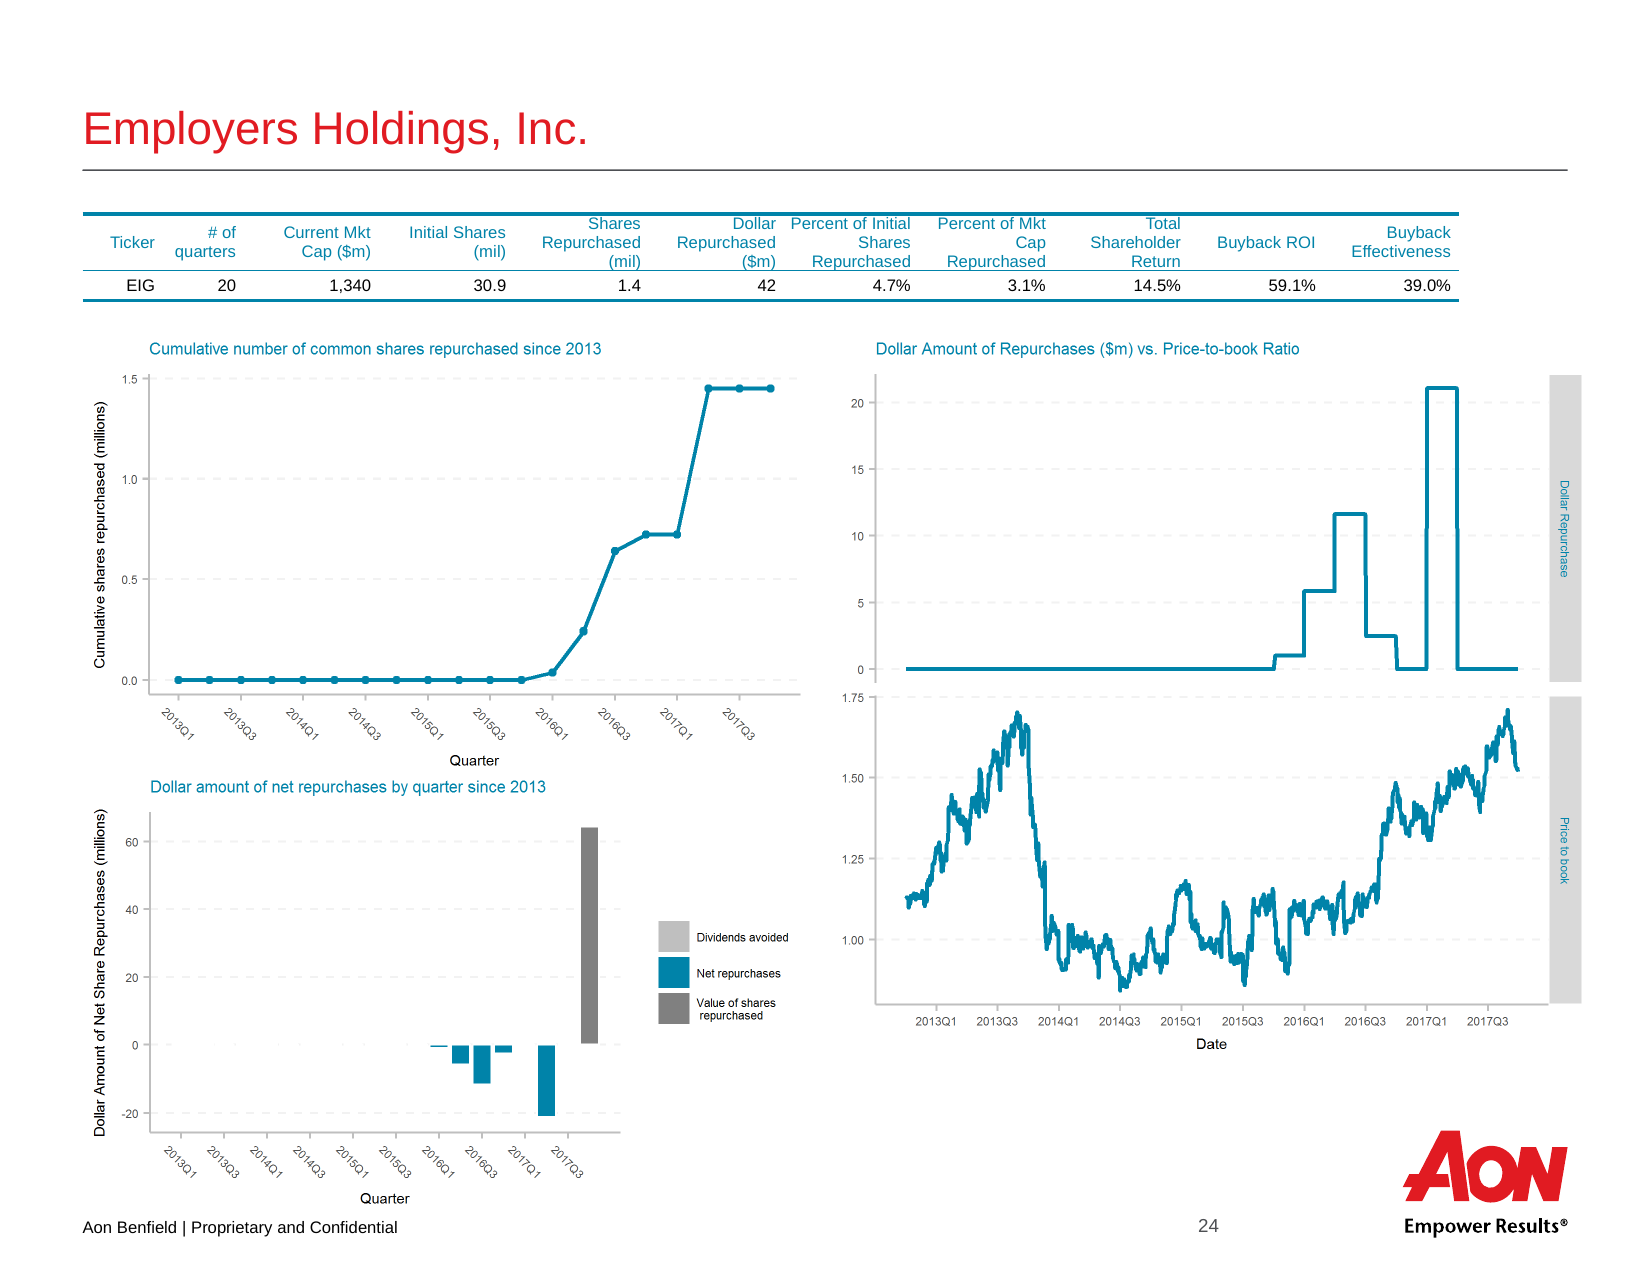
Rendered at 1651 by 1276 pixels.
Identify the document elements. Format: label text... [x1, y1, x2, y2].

title Employers Holdings, Inc. [82, 74, 1571, 154]
table_cell 30.9 [379, 271, 514, 299]
table_header Shares Repurchased (mil) [514, 216, 649, 270]
table_cell EIG [83, 271, 163, 299]
table_header Total Shareholder Return [1054, 216, 1189, 270]
table_cell 4.7% [784, 271, 919, 299]
table_cell 59.1% [1189, 271, 1324, 299]
table_header Ticker [83, 216, 163, 270]
picture [80, 329, 814, 1217]
table_cell 42 [649, 271, 784, 299]
table_cell 20 [163, 271, 244, 299]
table_header Initial Shares (mil) [379, 216, 514, 270]
picture [829, 329, 1595, 1061]
table_header Percent of Initial Shares Repurchased [784, 216, 919, 270]
table_cell 1,340 [244, 271, 379, 299]
table_cell 3.1% [919, 271, 1054, 299]
table_header Buyback ROI [1189, 216, 1324, 270]
table_cell 1.4 [514, 271, 649, 299]
table_header Dollar Repurchased ($m) [649, 216, 784, 270]
table_header Current Mkt Cap ($m) [244, 216, 379, 270]
table_header # of quarters [163, 216, 244, 270]
table_cell 39.0% [1324, 271, 1459, 299]
table_header Percent of Mkt Cap Repurchased [919, 216, 1054, 270]
table_cell 14.5% [1054, 271, 1189, 299]
table_header Buyback Effectiveness [1324, 216, 1459, 270]
